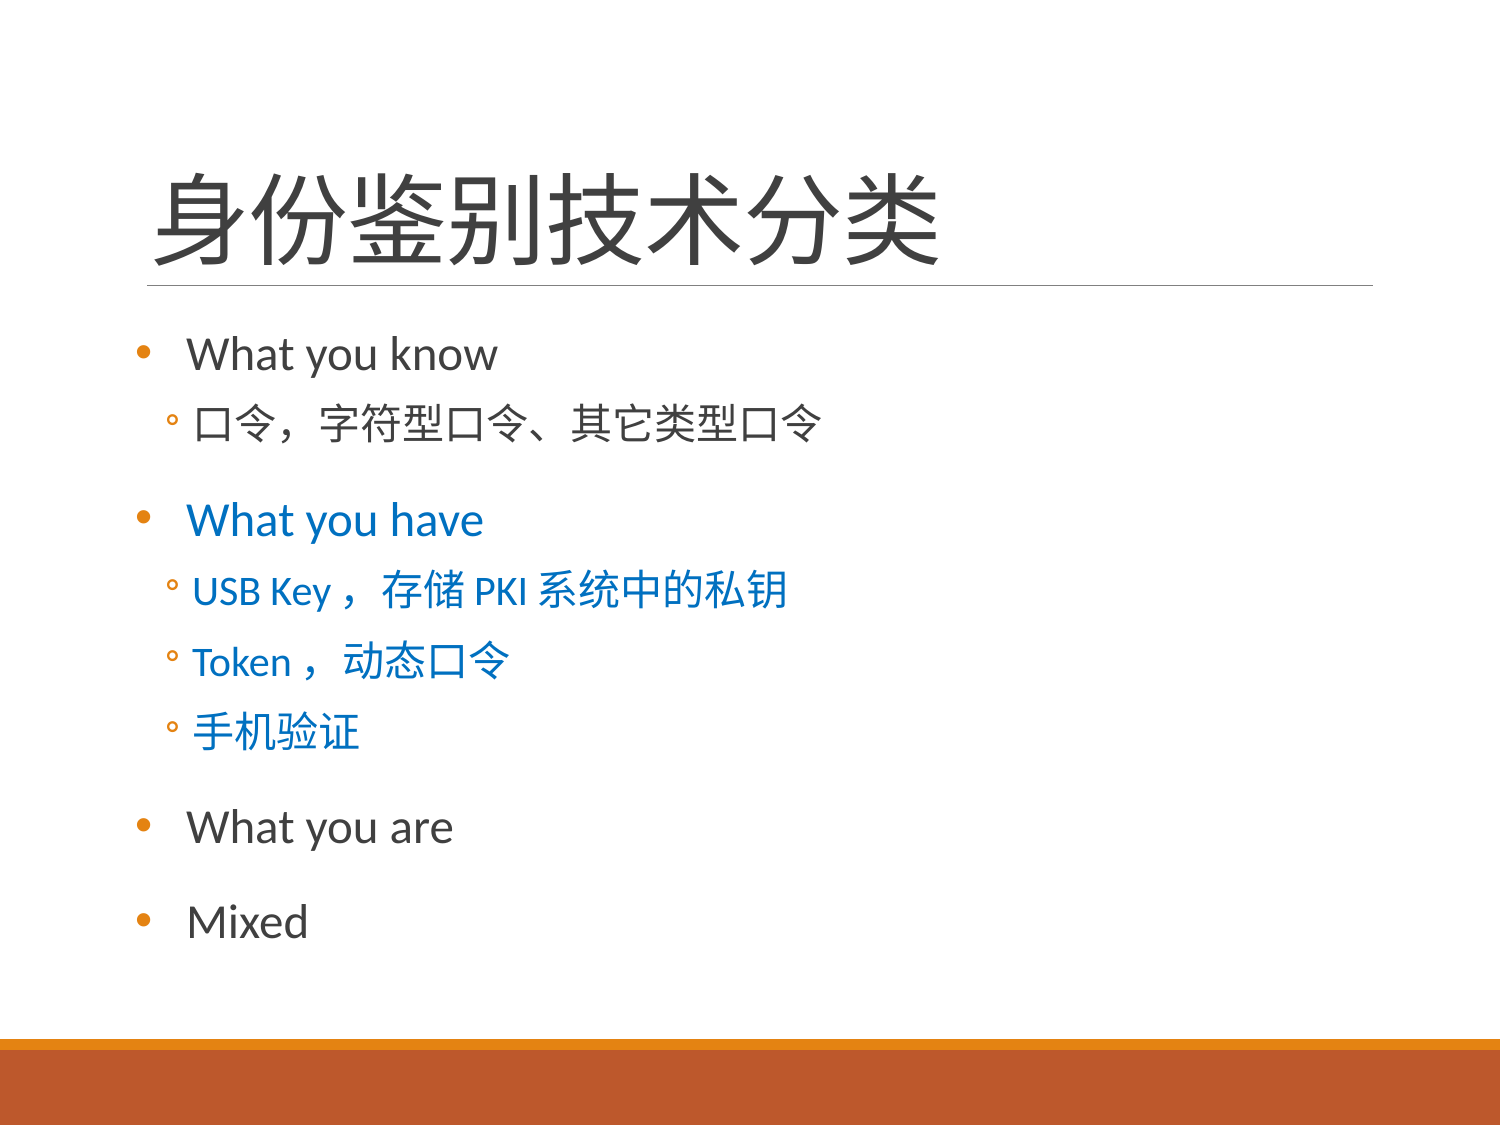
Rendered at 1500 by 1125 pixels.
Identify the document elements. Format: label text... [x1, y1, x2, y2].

list What you know 口令，字符型口令、其它类型口令 What you have USB Key，存储PKI系统中的私钥 Token，动态口令 手机验证 What you are Mixed [135, 302, 1373, 963]
title 身份鉴别技术分类 [135, 47, 1373, 285]
